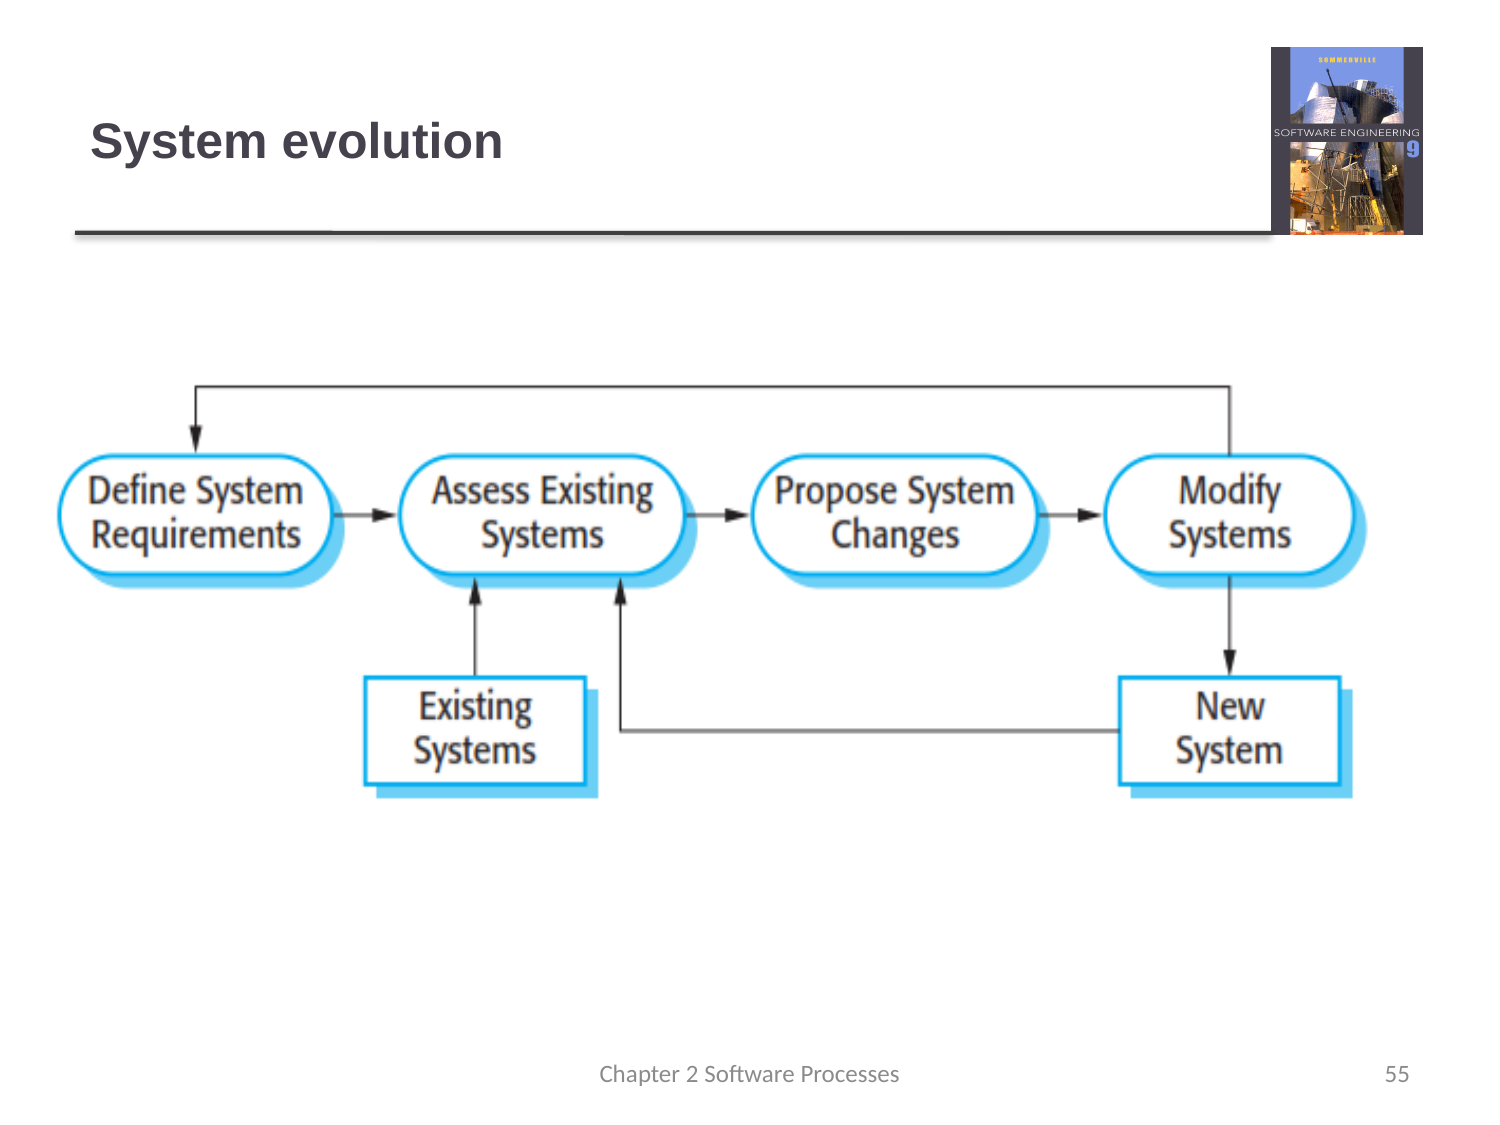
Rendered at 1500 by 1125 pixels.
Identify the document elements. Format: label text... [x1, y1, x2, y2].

picture [1272, 47, 1423, 235]
footer Chapter 2 Software Processes [512, 1042, 988, 1103]
title System evolution [74, 44, 1272, 233]
slide_number 55 [1074, 1042, 1425, 1103]
picture [24, 349, 1426, 851]
